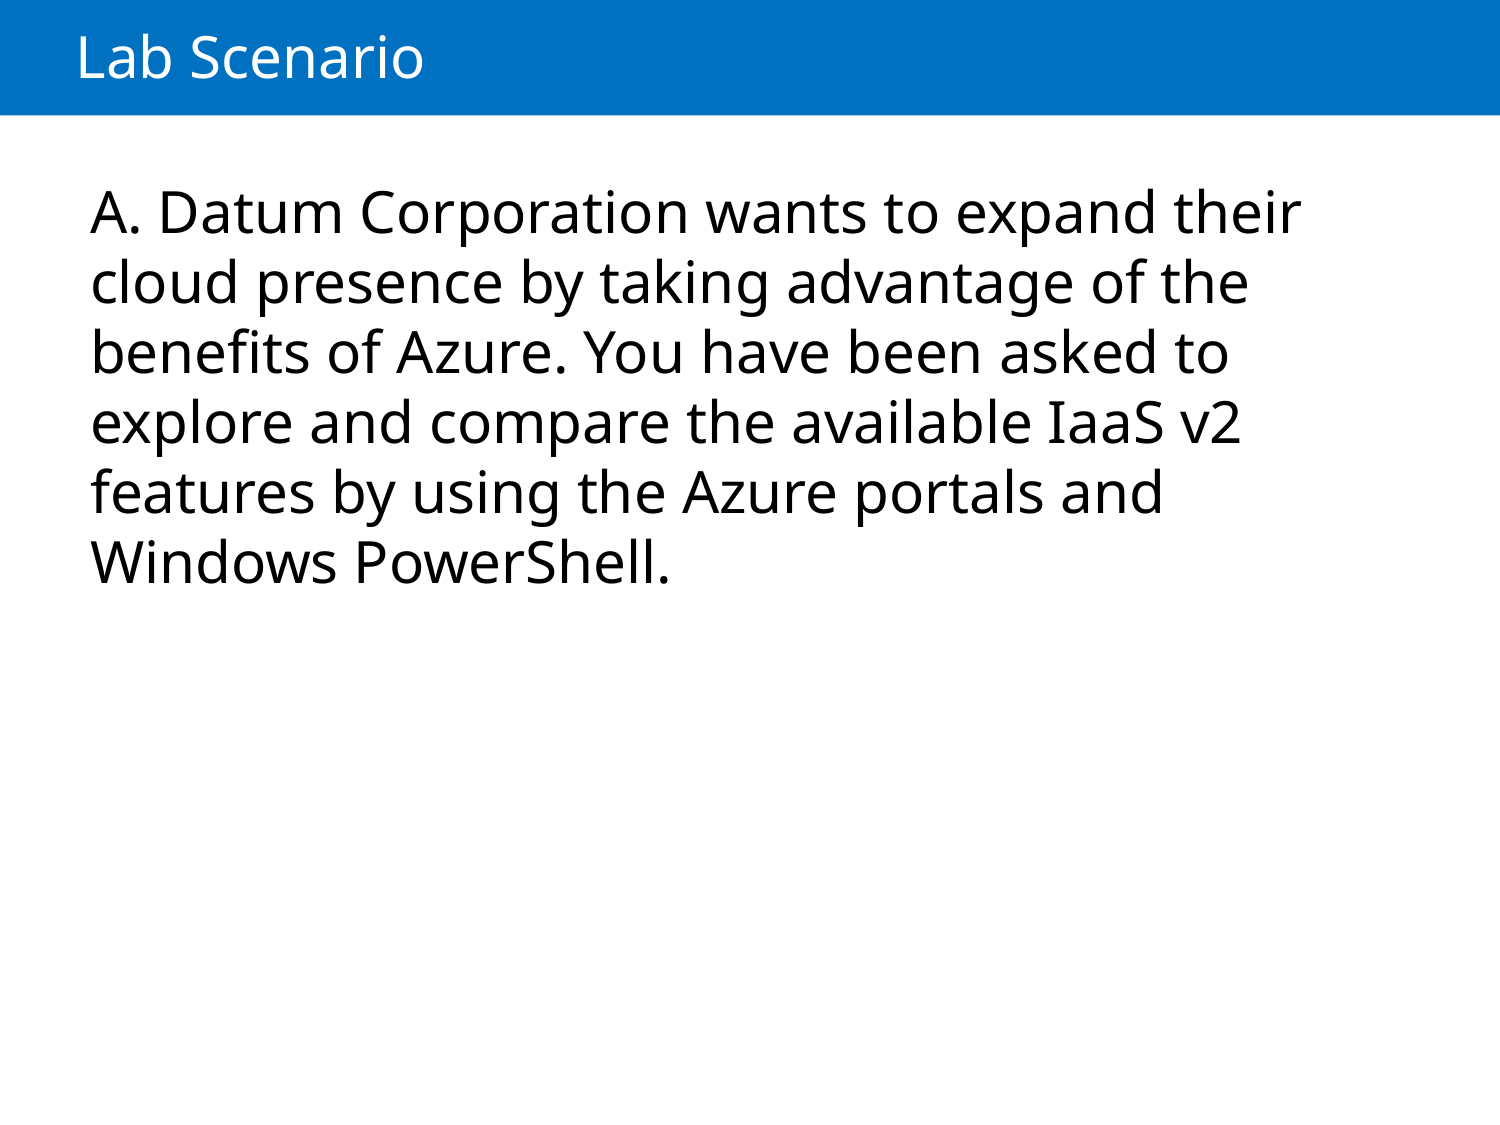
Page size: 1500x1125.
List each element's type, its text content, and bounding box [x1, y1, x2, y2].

text_box A. Datum Corporation wants to expand their cloud presence by taking advantage of the benefits of Azure. You have been asked to explore and compare the available IaaS v2 features by using the Azure portals and Windows PowerShell. [75, 167, 1408, 603]
title Lab Scenario [75, 0, 1351, 122]
